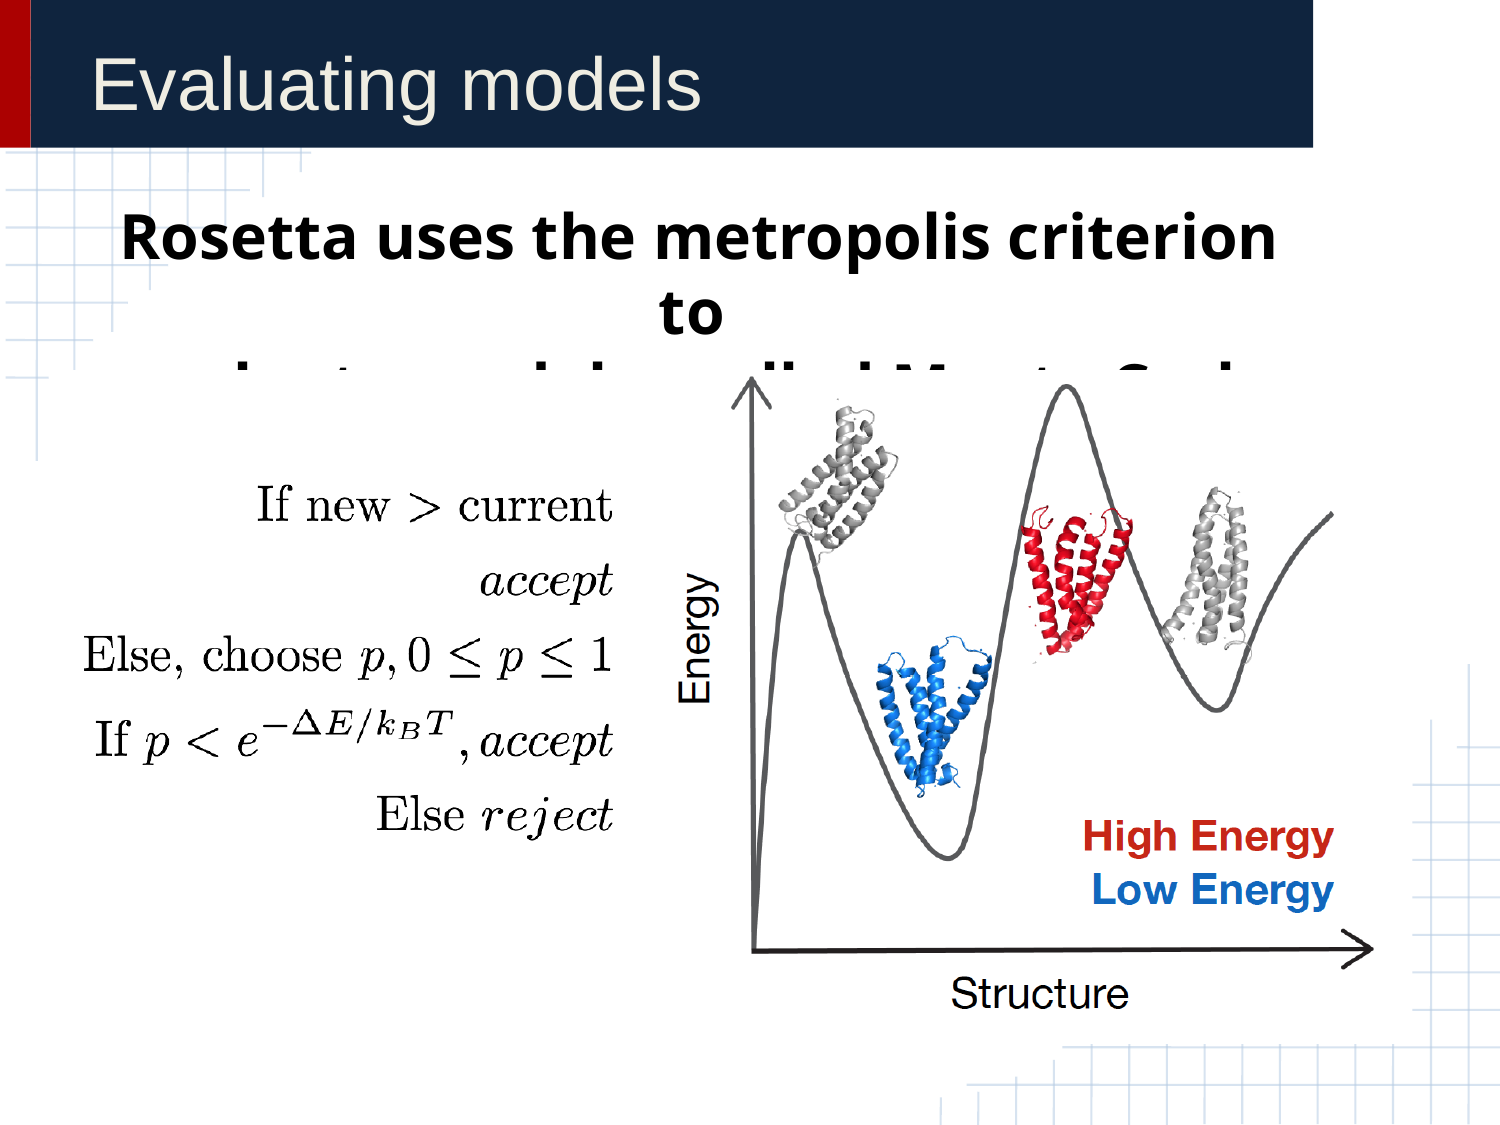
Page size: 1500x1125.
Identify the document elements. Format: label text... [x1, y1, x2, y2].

picture [62, 370, 1413, 1045]
text_box Rosetta uses the metropolis criterion to evaluate models - called Monte Carlo [71, 182, 1329, 369]
title Evaluating models [75, 22, 1276, 141]
